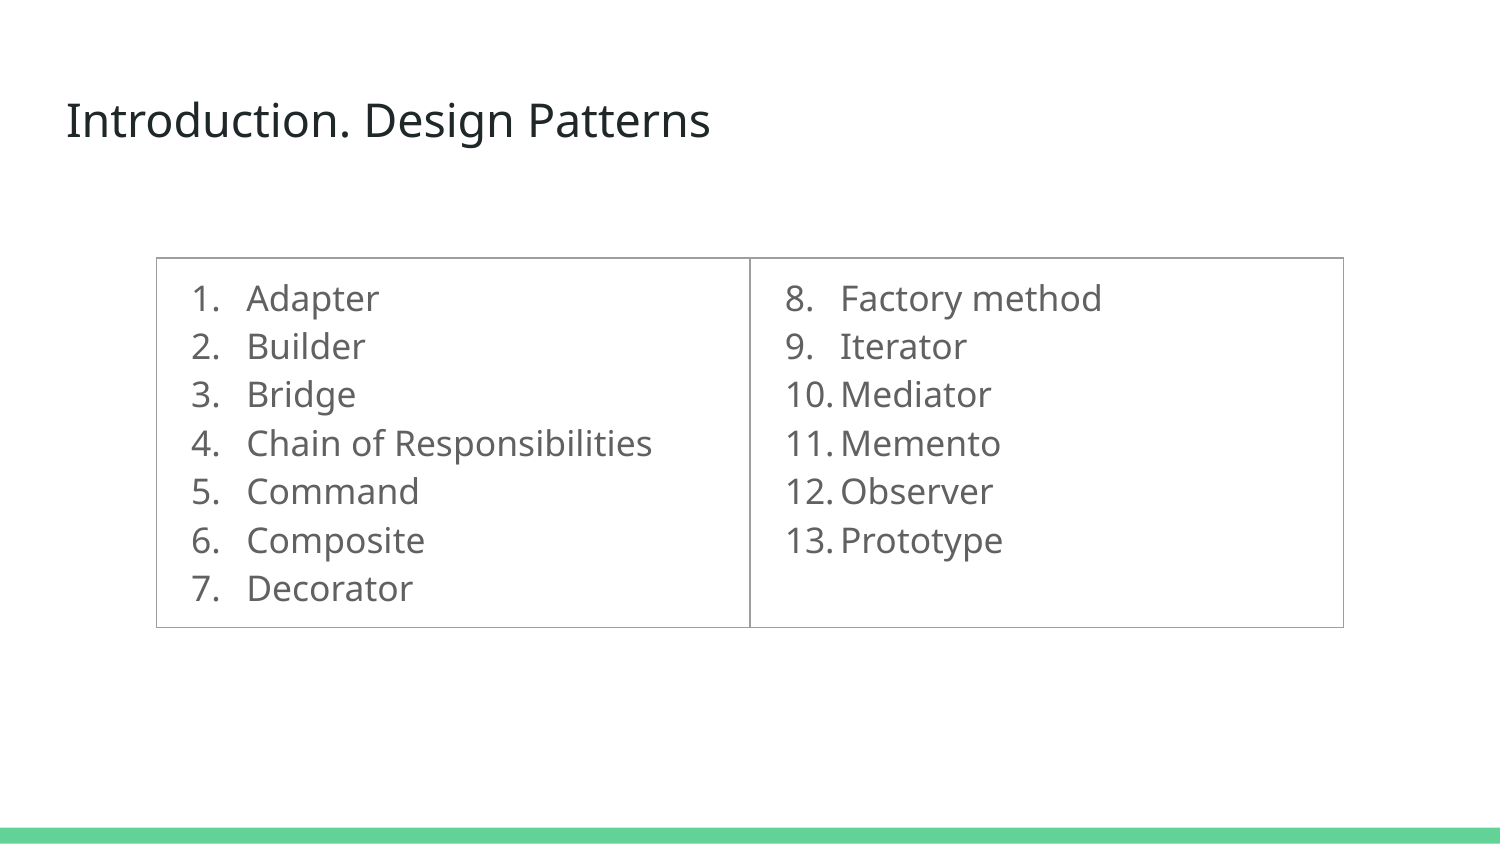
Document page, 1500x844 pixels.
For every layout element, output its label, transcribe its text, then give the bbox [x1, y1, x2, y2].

title Introduction. Design Patterns [51, 72, 1449, 167]
table_header Adapter Builder Bridge Chain of Responsibilities Command Composite Decorator [157, 259, 749, 627]
table_header Factory method Iterator Mediator Memento Observer Prototype [751, 259, 1343, 627]
